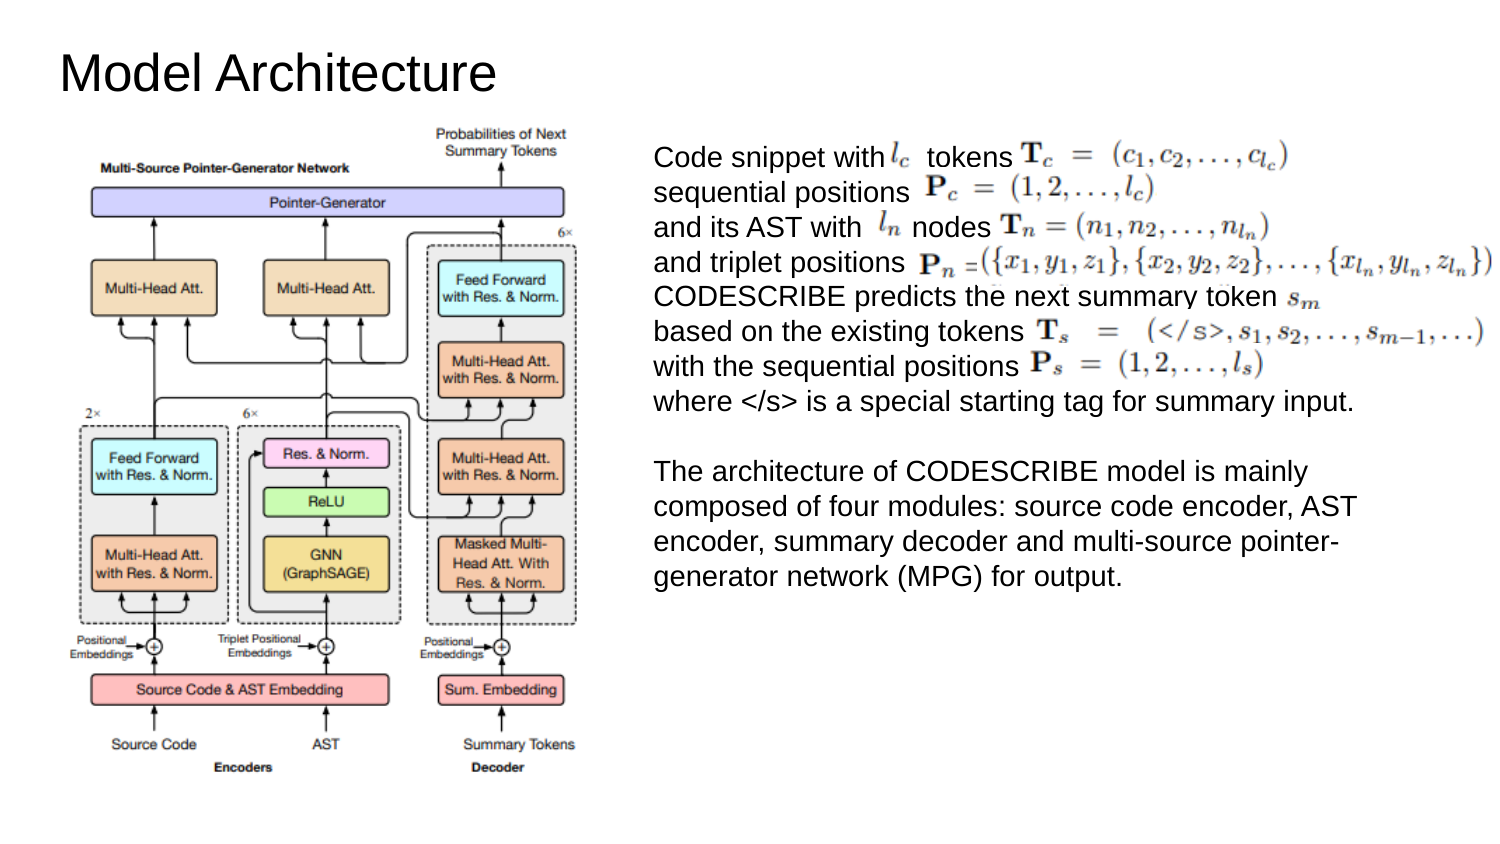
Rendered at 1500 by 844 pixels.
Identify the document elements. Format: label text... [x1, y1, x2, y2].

text_box Code snippet with tokens sequential positions and its AST with nodes and triplet positions CODESCRIBE predicts the next summary token based on the existing tokens with the sequential positions where </s> is a special starting tag for summary input. The architecture of CODESCRIBE model is mainly composed of four modules: source code encoder, AST encoder, summary decoder and multi-source pointer-generator network (MPG) for output. [638, 122, 1422, 608]
picture [874, 210, 907, 240]
picture [43, 104, 596, 799]
picture [884, 135, 1493, 386]
title Model Architecture [44, 23, 1442, 117]
